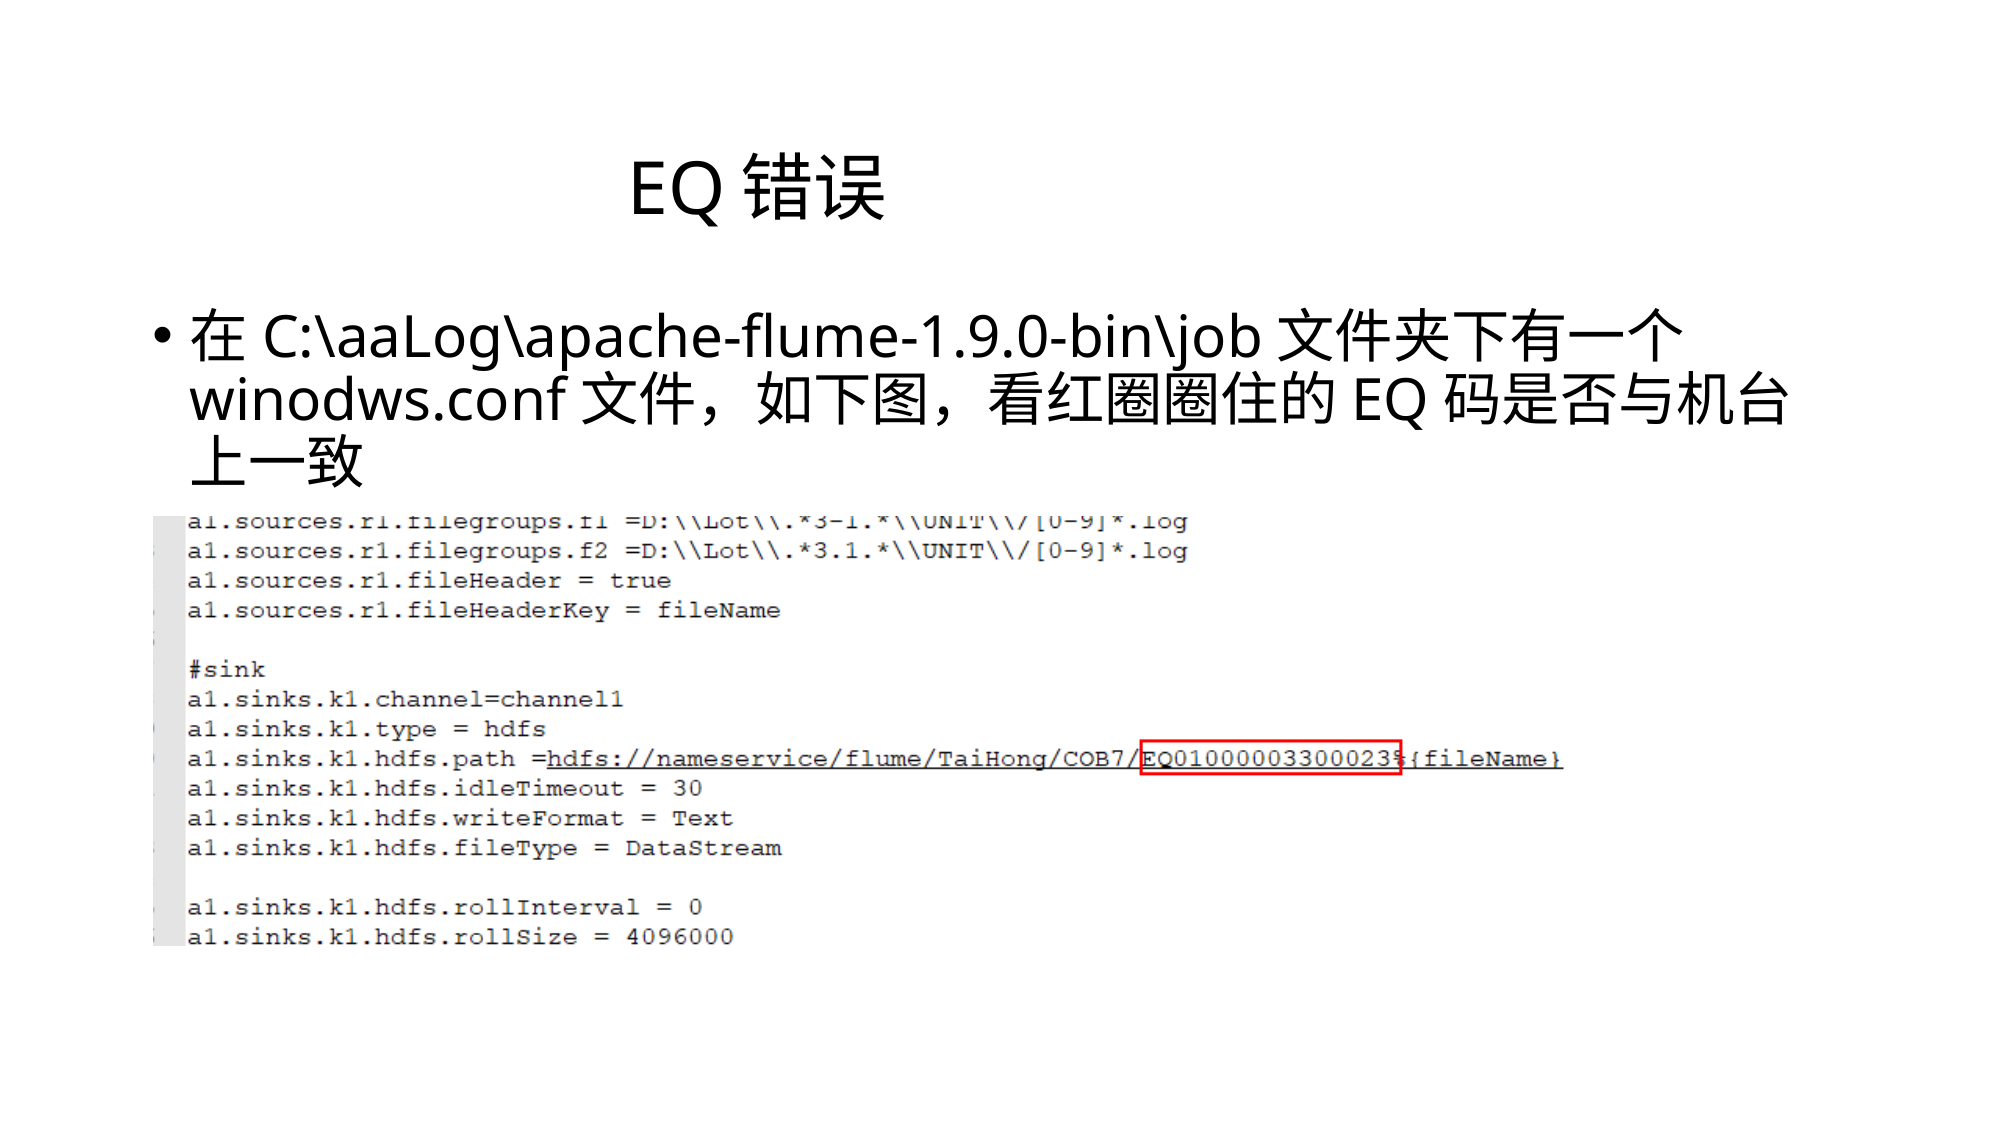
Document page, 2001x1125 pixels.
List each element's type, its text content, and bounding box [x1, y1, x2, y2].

title EQ错误 [612, 143, 1507, 239]
list 在C:\aaLog\apache-flume-1.9.0-bin\job文件夹下有一个winodws.conf文件，如下图，看红圈圈住的EQ码是否与机台上一致 [137, 299, 1863, 1014]
picture [153, 516, 1656, 946]
